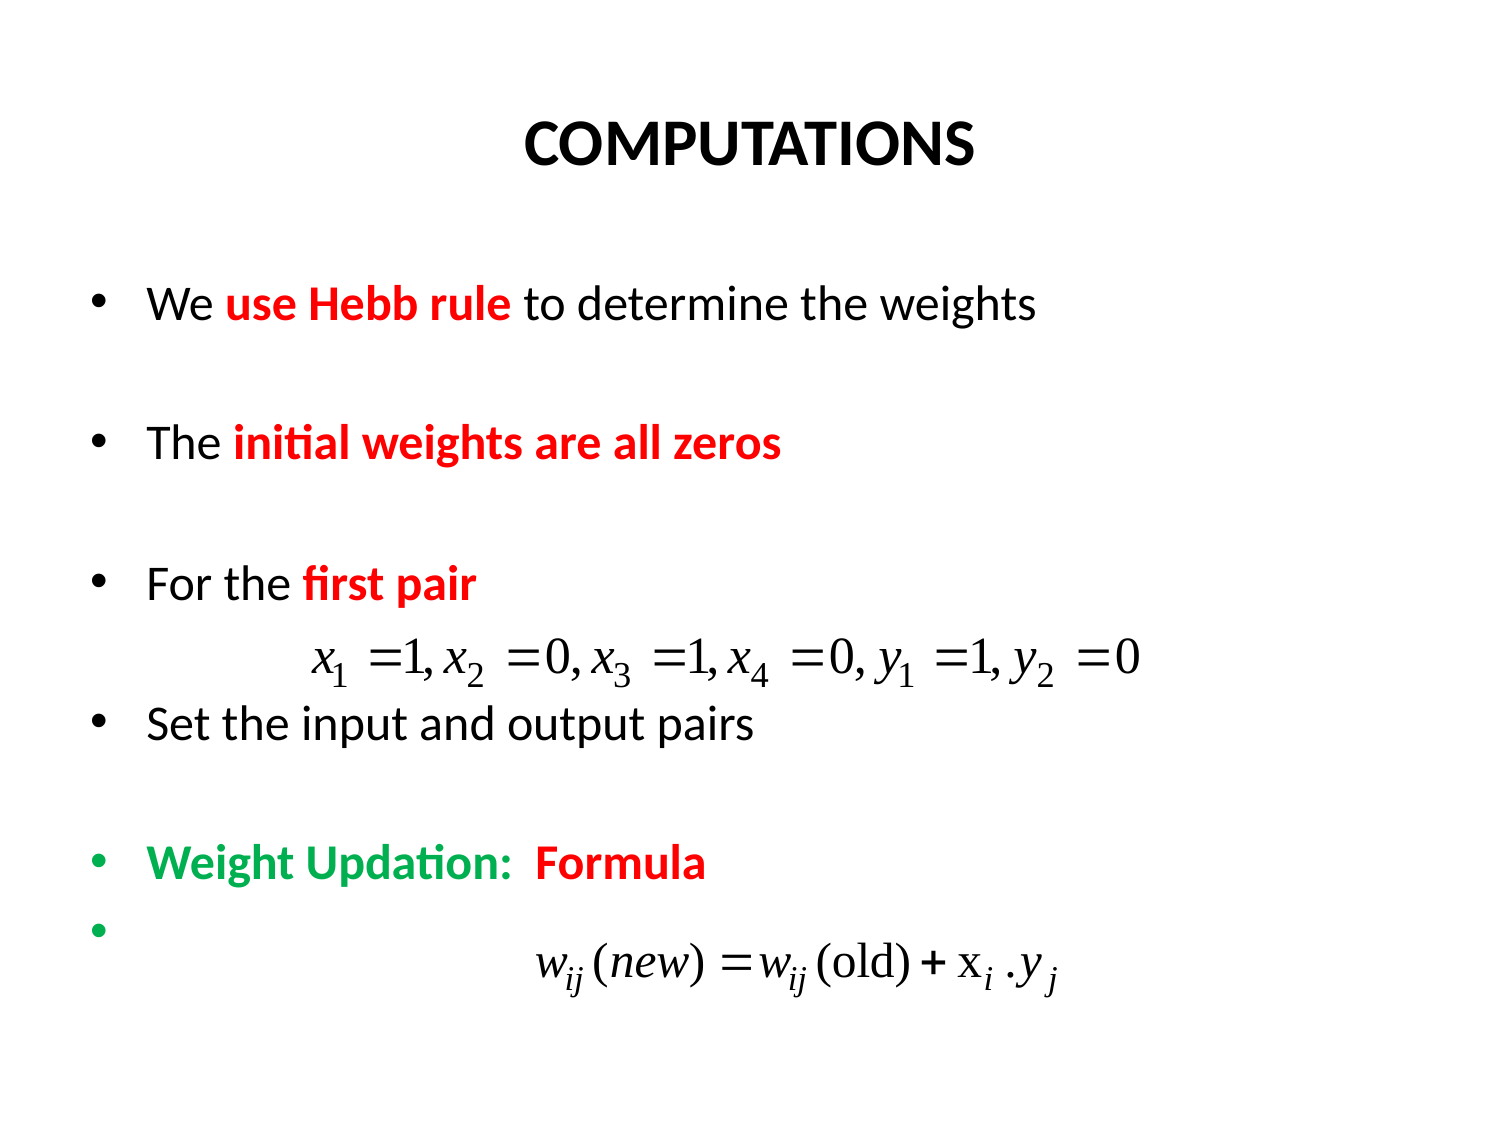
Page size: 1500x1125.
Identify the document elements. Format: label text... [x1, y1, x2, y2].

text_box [299, 621, 1155, 701]
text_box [524, 927, 1071, 1013]
list We use Hebb rule to determine the weights The initial weights are all zeros For the first pair Set the input and output pairs Weight Updation: Formula [75, 262, 1425, 1005]
title COMPUTATIONS [75, 45, 1425, 233]
